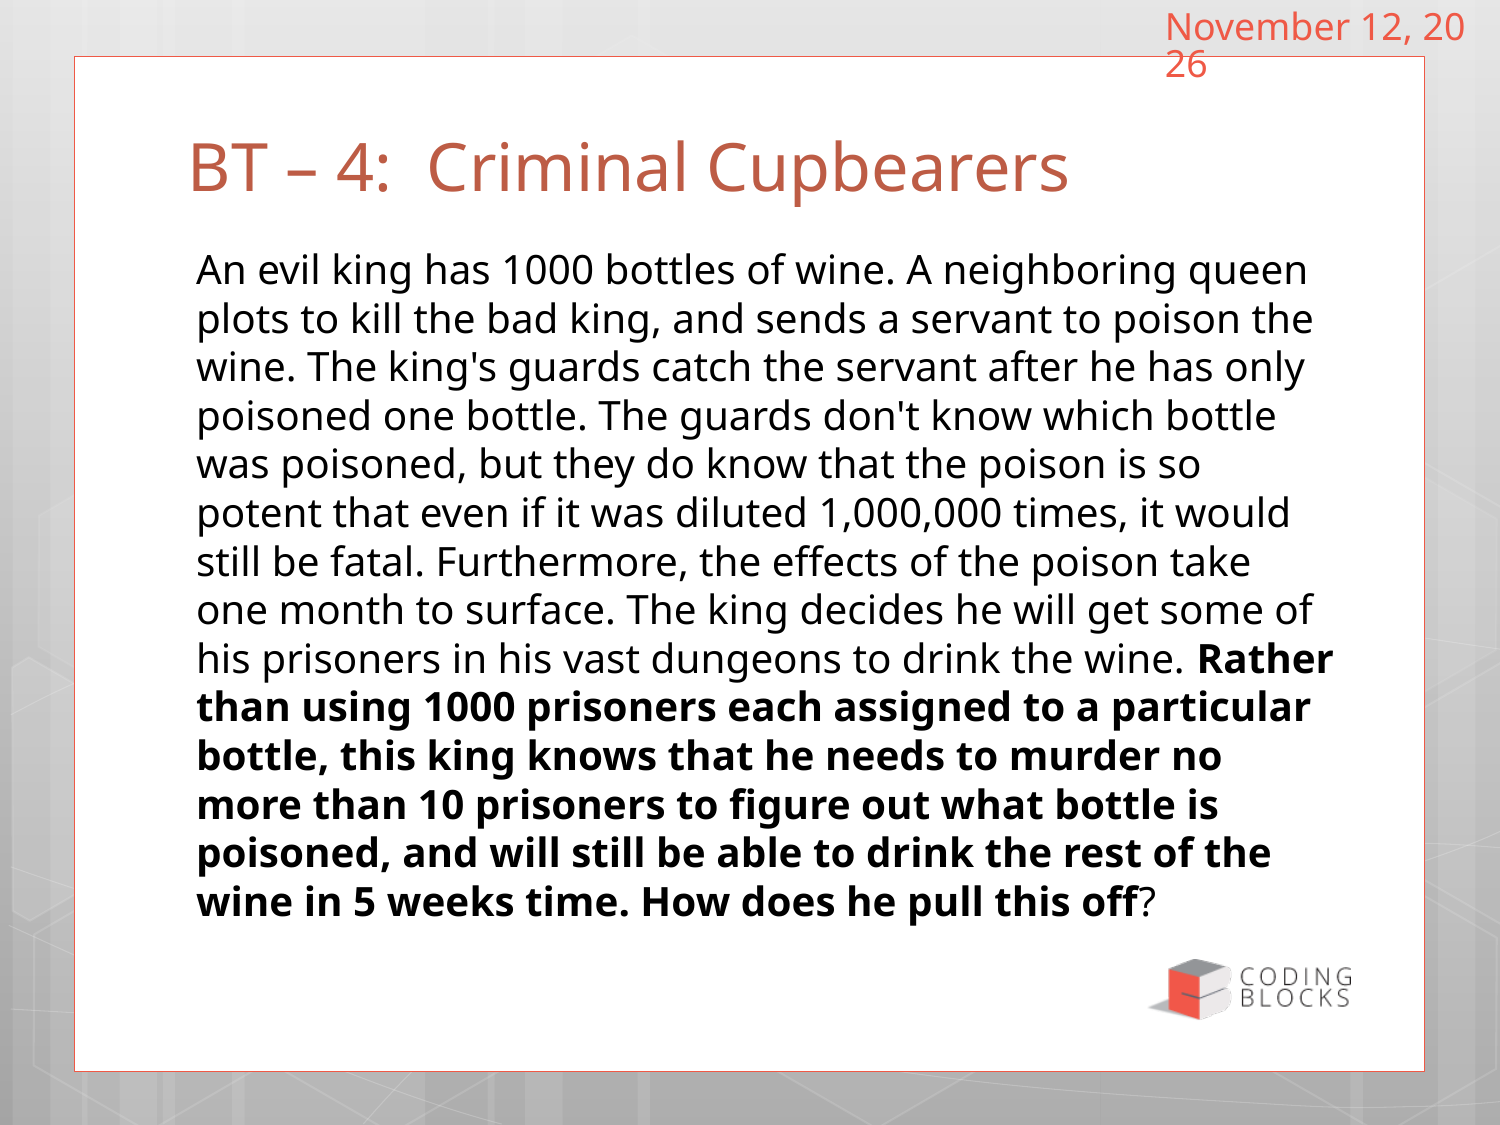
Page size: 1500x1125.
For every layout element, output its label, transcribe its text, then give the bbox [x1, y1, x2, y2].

list An evil king has 1000 bottles of wine. A neighboring queen plots to kill the bad king, and sends a servant to poison the wine. The king's guards catch the servant after he has only poisoned one bottle. The guards don't know which bottle was poisoned, but they do know that the poison is so potent that even if it was diluted 1,000,000 times, it would still be fatal. Furthermore, the effects of the poison take one month to surface. The king decides he will get some of his prisoners in his vast dungeons to drink the wine. Rather than using 1000 prisoners each assigned to a particular bottle, this king knows that he needs to murder no more than 10 prisoners to figure out what bottle is poisoned, and will still be able to drink the rest of the wine in 5 weeks time. How does he pull this off? [171, 236, 1351, 957]
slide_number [1149, 0, 1500, 37]
title BT – 4: Criminal Cupbearers [172, 118, 1352, 213]
picture [1146, 959, 1351, 1021]
